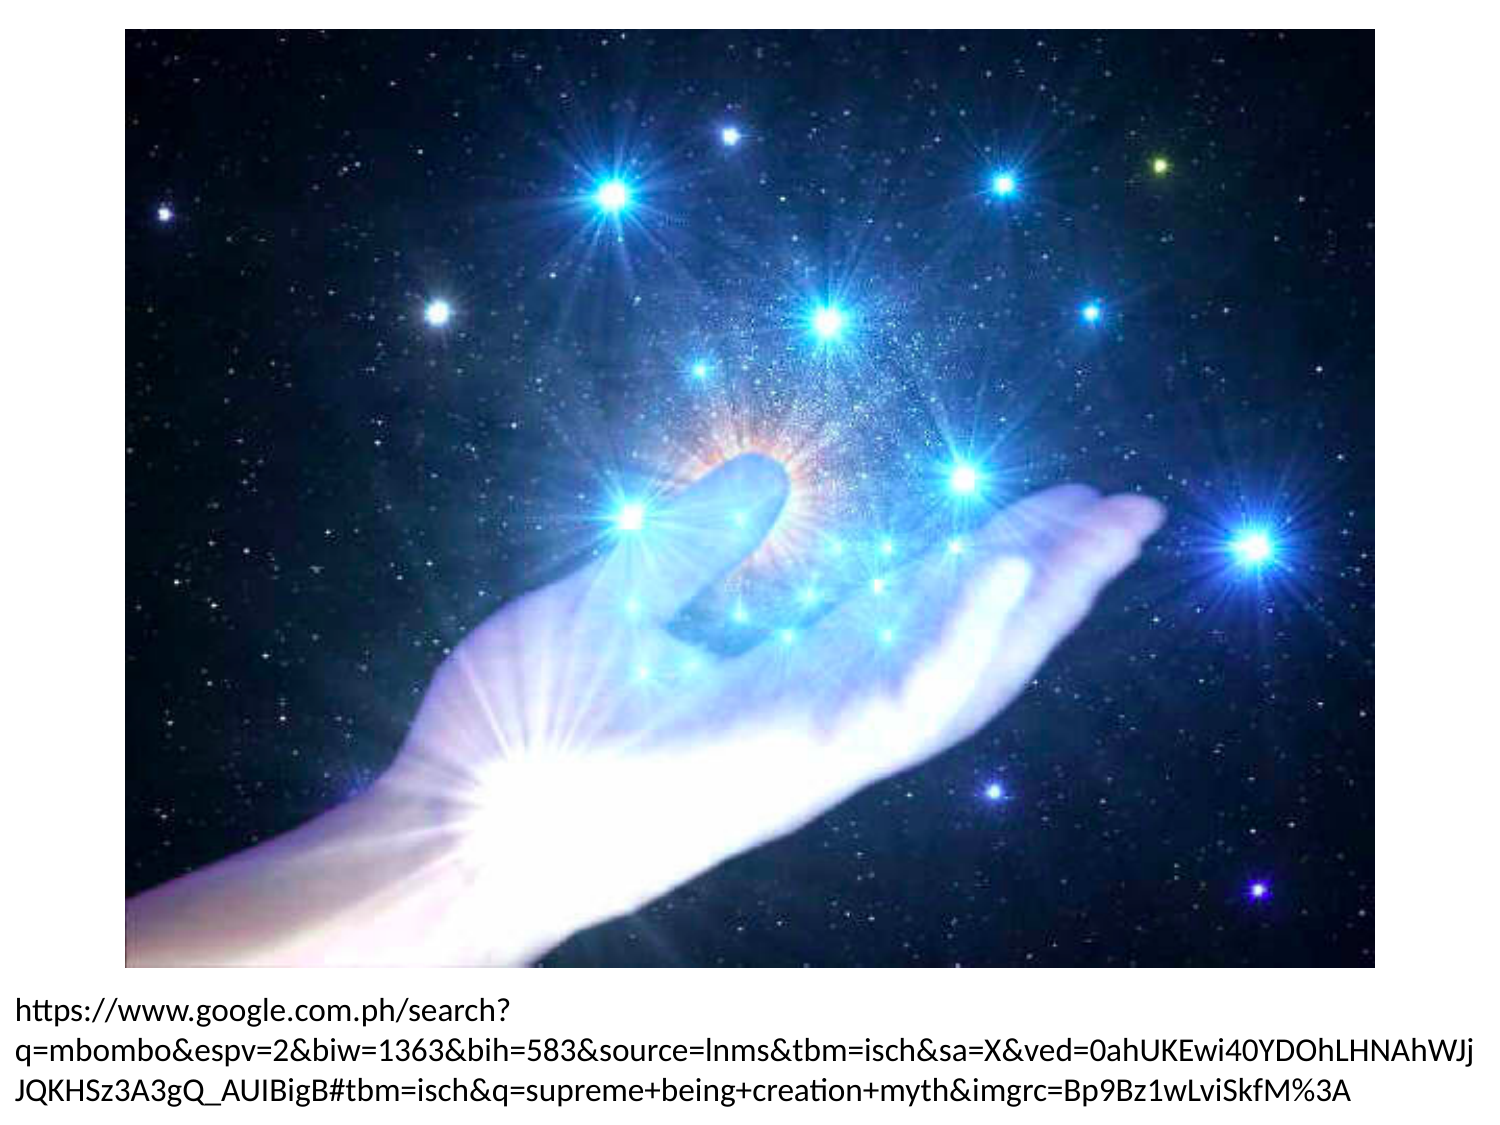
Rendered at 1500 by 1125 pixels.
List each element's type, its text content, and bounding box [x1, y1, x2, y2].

text_box https://www.google.com.ph/search?q=mbombo&espv=2&biw=1363&bih=583&source=lnms&tbm=isch&sa=X&ved=0ahUKEwi40YDOhLHNAhWJjJQKHSz3A3gQ_AUIBigB#tbm=isch&q=supreme+being+creation+myth&imgrc=Bp9Bz1wLviSkfM%3A [0, 981, 1500, 1116]
picture [124, 29, 1376, 968]
